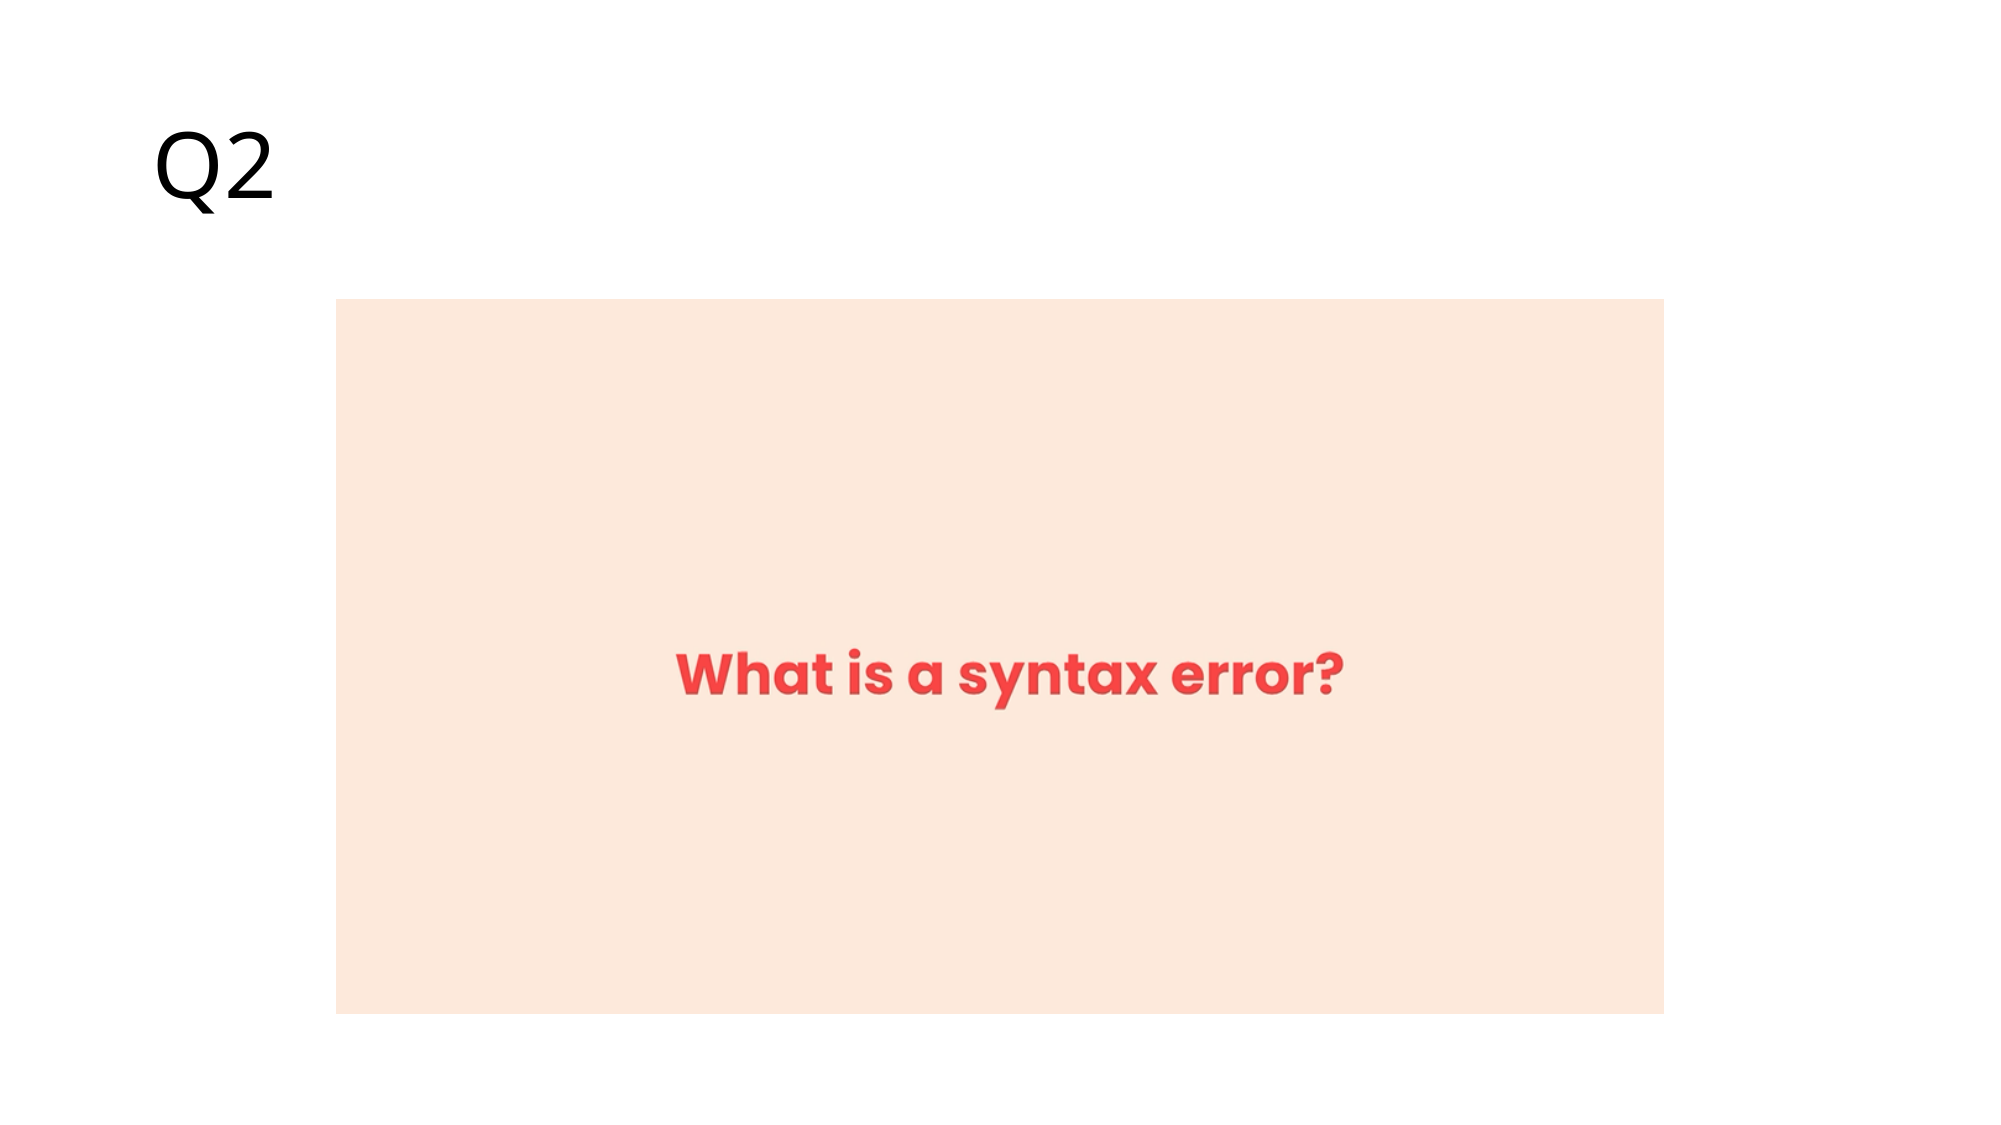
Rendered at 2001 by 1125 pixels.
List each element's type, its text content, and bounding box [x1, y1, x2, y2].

title Q2 [137, 59, 1863, 278]
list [336, 299, 1664, 1014]
